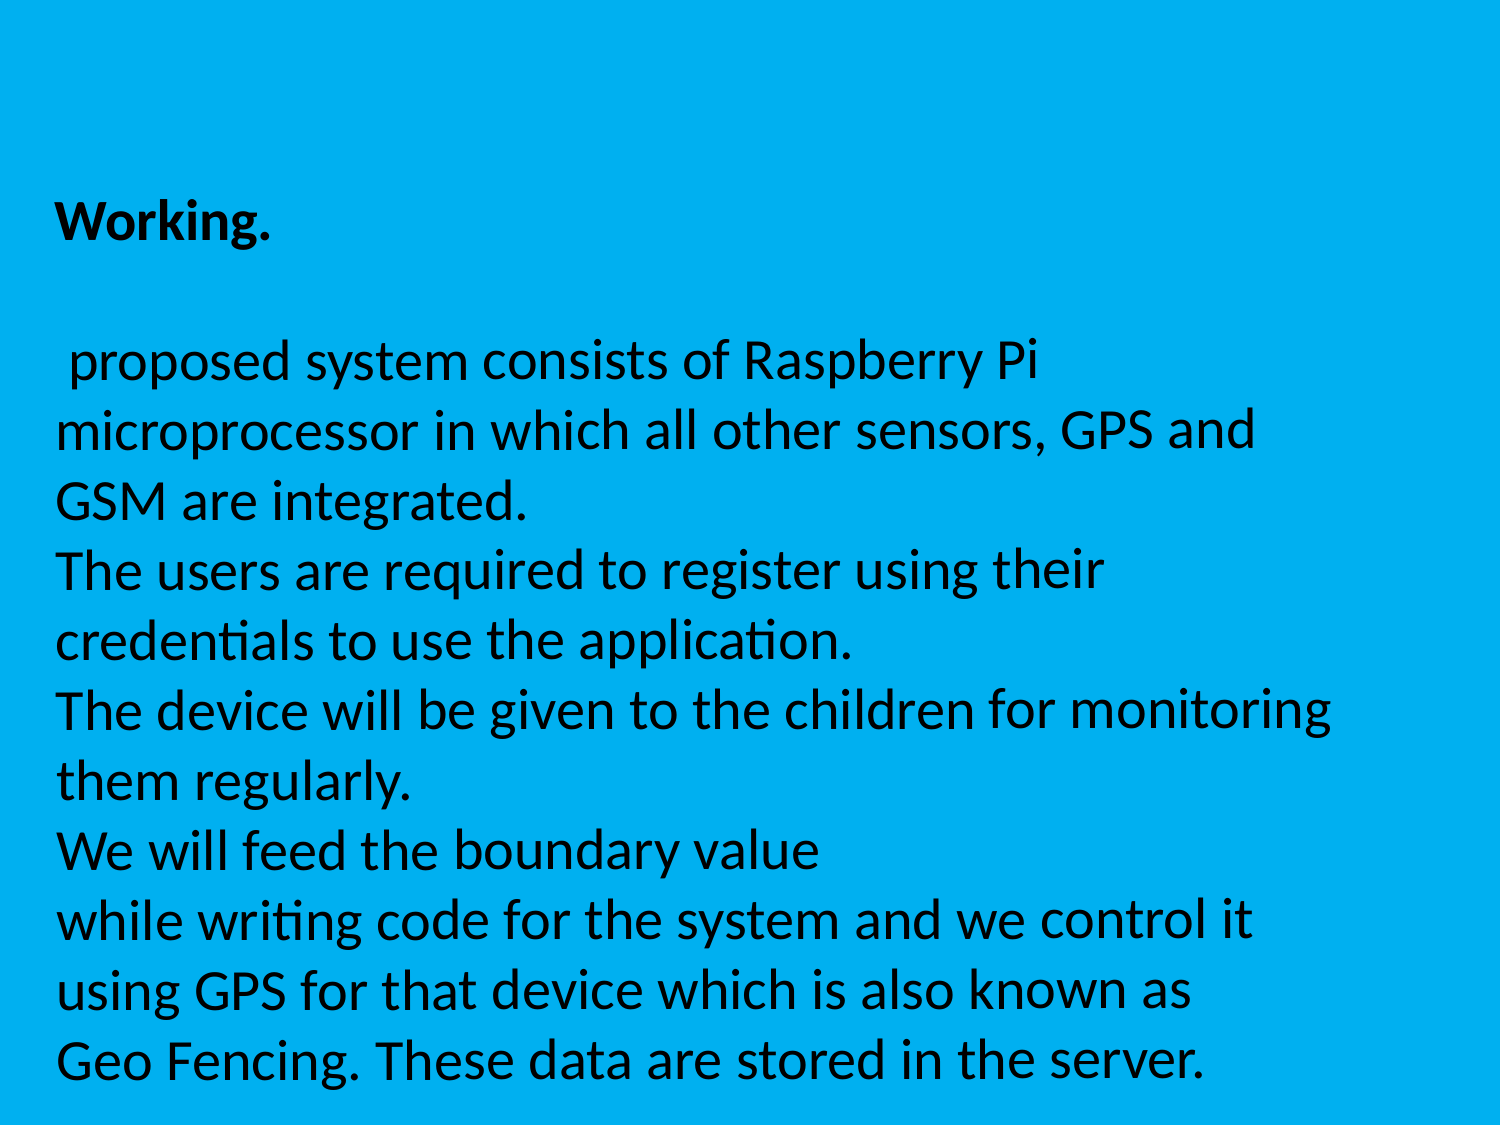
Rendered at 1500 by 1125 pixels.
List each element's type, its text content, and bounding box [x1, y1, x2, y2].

text_box Working. proposed system consists of Raspberry Pi microprocessor in which all other sensors, GPS and GSM are integrated. The users are required to register using their credentials to use the application. The device will be given to the children for monitoring them regularly. We will feed the boundary value while writing code for the system and we control it using GPS for that device which is also known as Geo Fencing. These data are stored in the server. [39, 171, 1355, 1100]
